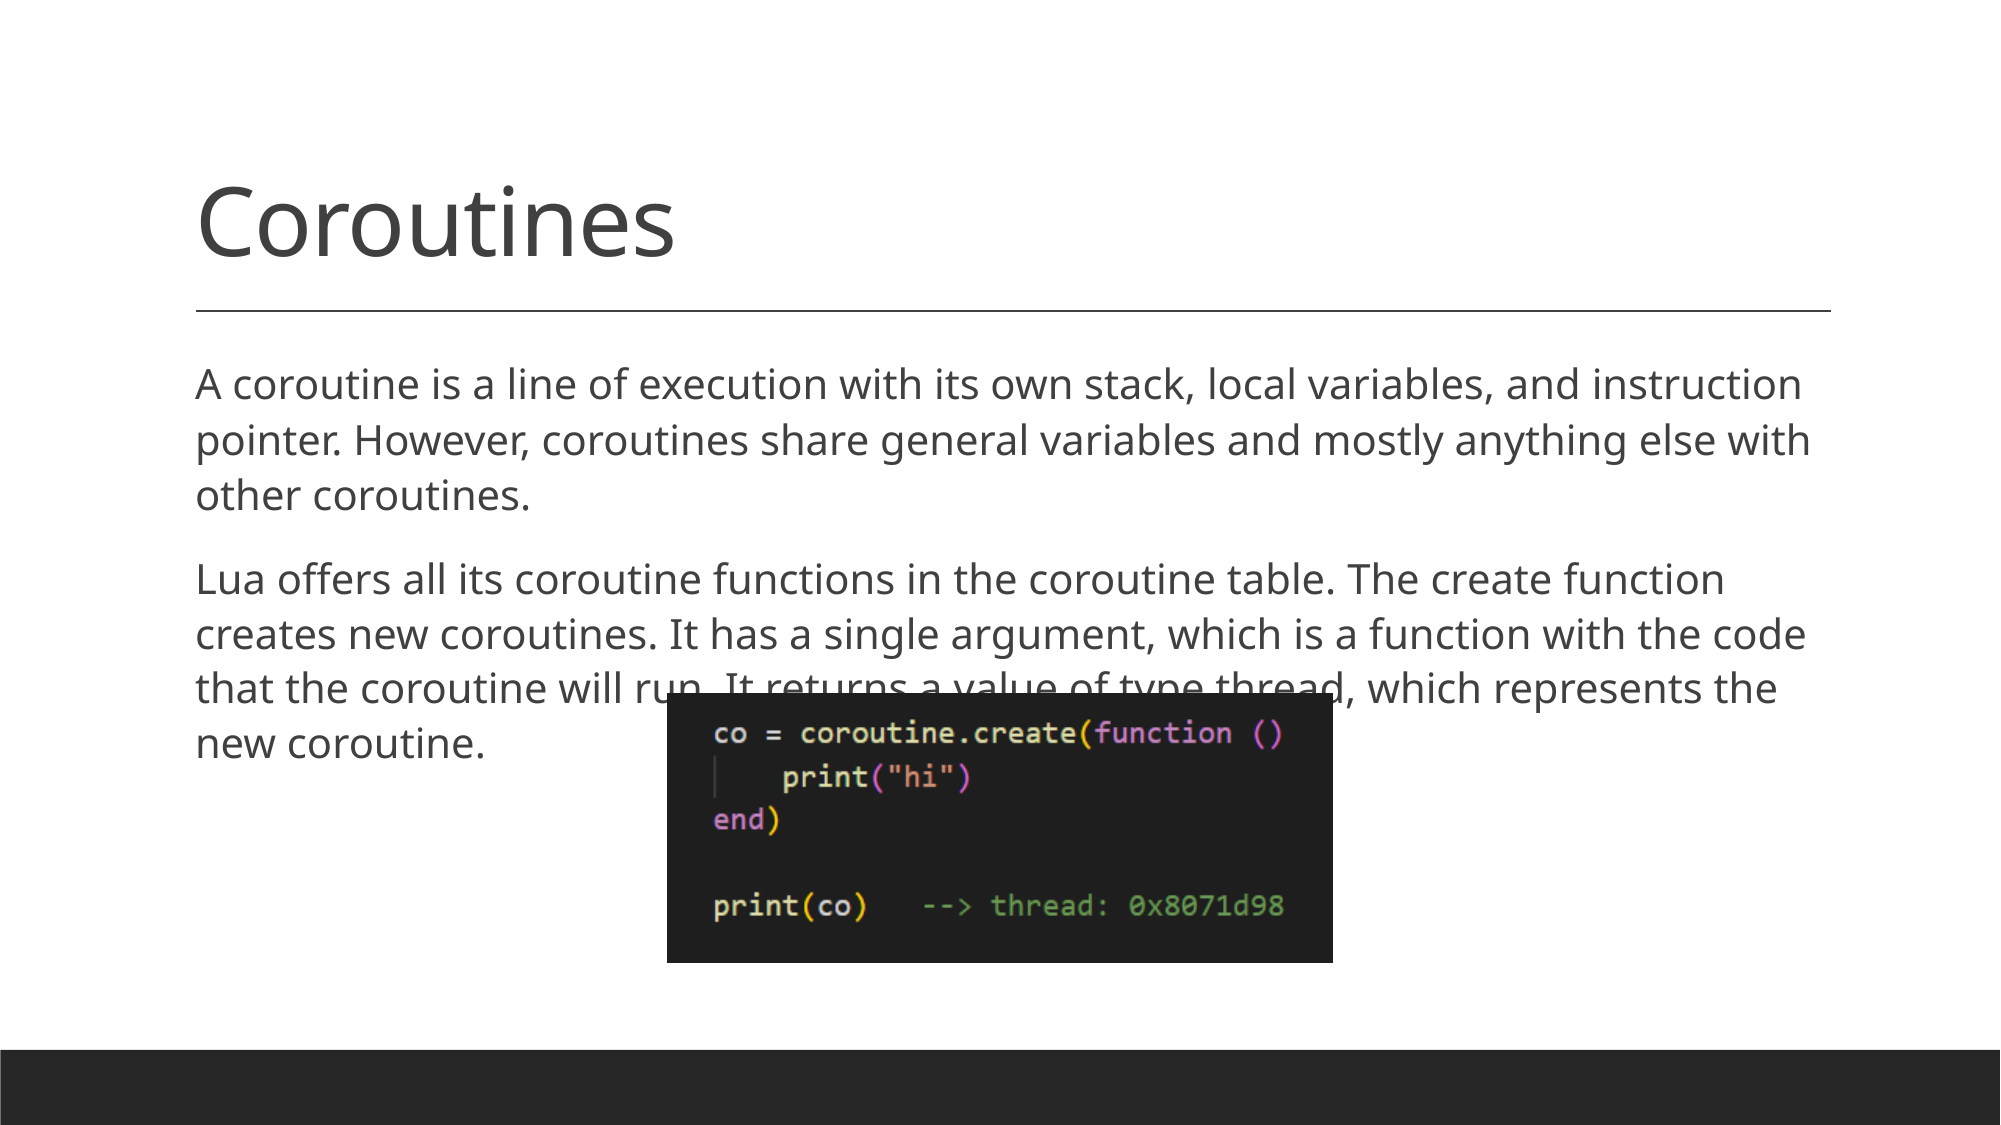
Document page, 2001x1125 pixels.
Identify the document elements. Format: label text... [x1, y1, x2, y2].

list A coroutine is a line of execution with its own stack, local variables, and instruction pointer. However, coroutines share general variables and mostly anything else with other coroutines. Lua offers all its coroutine functions in the coroutine table. The create function creates new coroutines. It has a single argument, which is a function with the code that the coroutine will run. It returns a value of type thread, which represents the new coroutine. [180, 345, 1830, 963]
picture [666, 693, 1334, 964]
title Coroutines [180, 47, 1830, 285]
